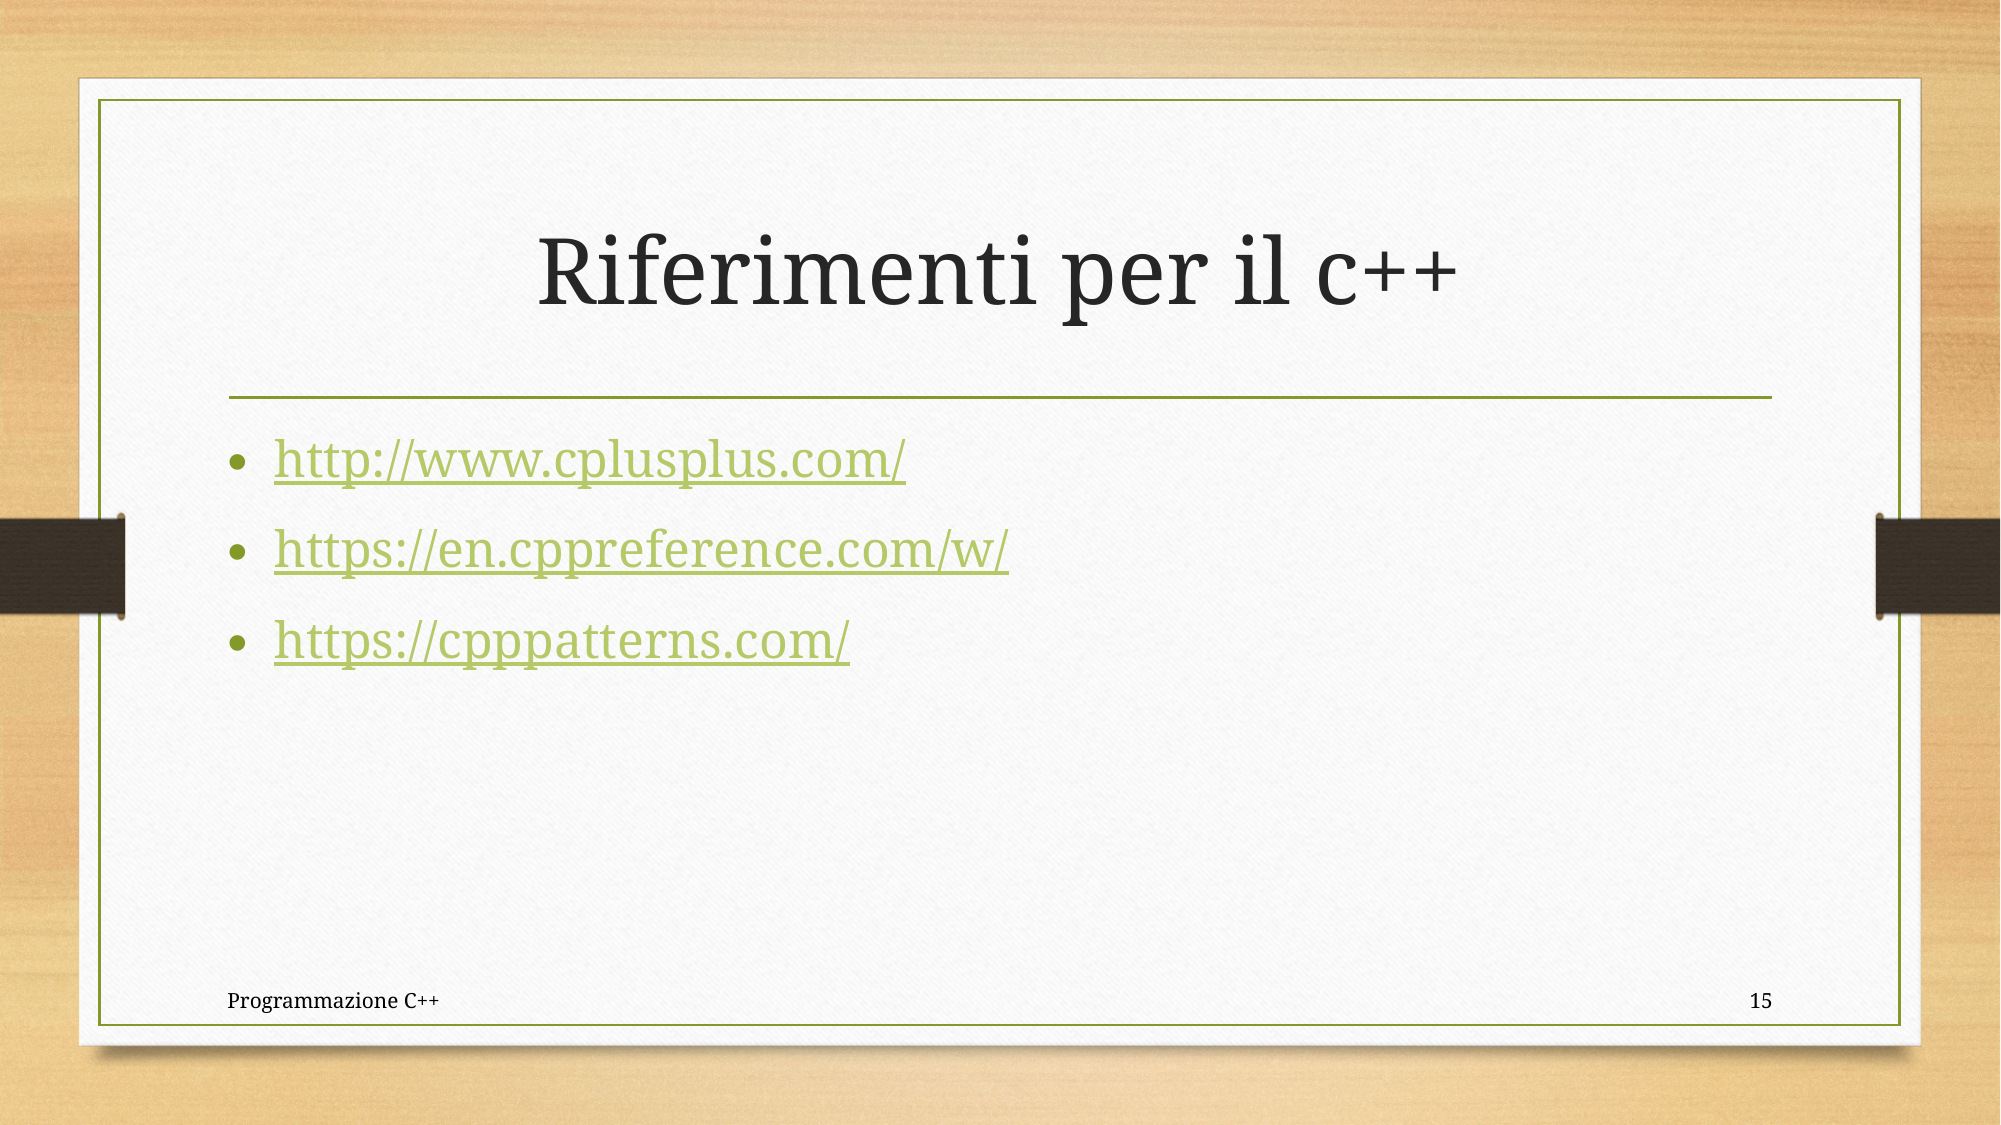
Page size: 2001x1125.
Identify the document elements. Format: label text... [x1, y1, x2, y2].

title Riferimenti per il c++ [212, 161, 1788, 375]
list http://www.cplusplus.com/ https://en.cppreference.com/w/ https://cpppatterns.com/ [212, 419, 1788, 964]
picture [0, 0, 2001, 1125]
slide_number 15 [1698, 979, 1788, 1025]
footer Programmazione C++ [212, 979, 1411, 1025]
